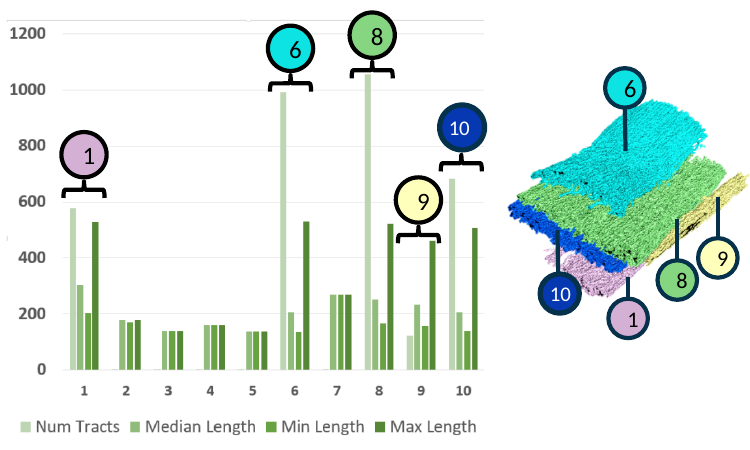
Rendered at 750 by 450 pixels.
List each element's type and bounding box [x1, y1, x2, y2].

text_box [349, 12, 396, 79]
text_box [267, 25, 314, 92]
picture [6, 19, 485, 442]
text_box [395, 177, 442, 244]
text_box [502, 67, 750, 339]
text_box [61, 131, 107, 199]
text_box [433, 104, 488, 151]
